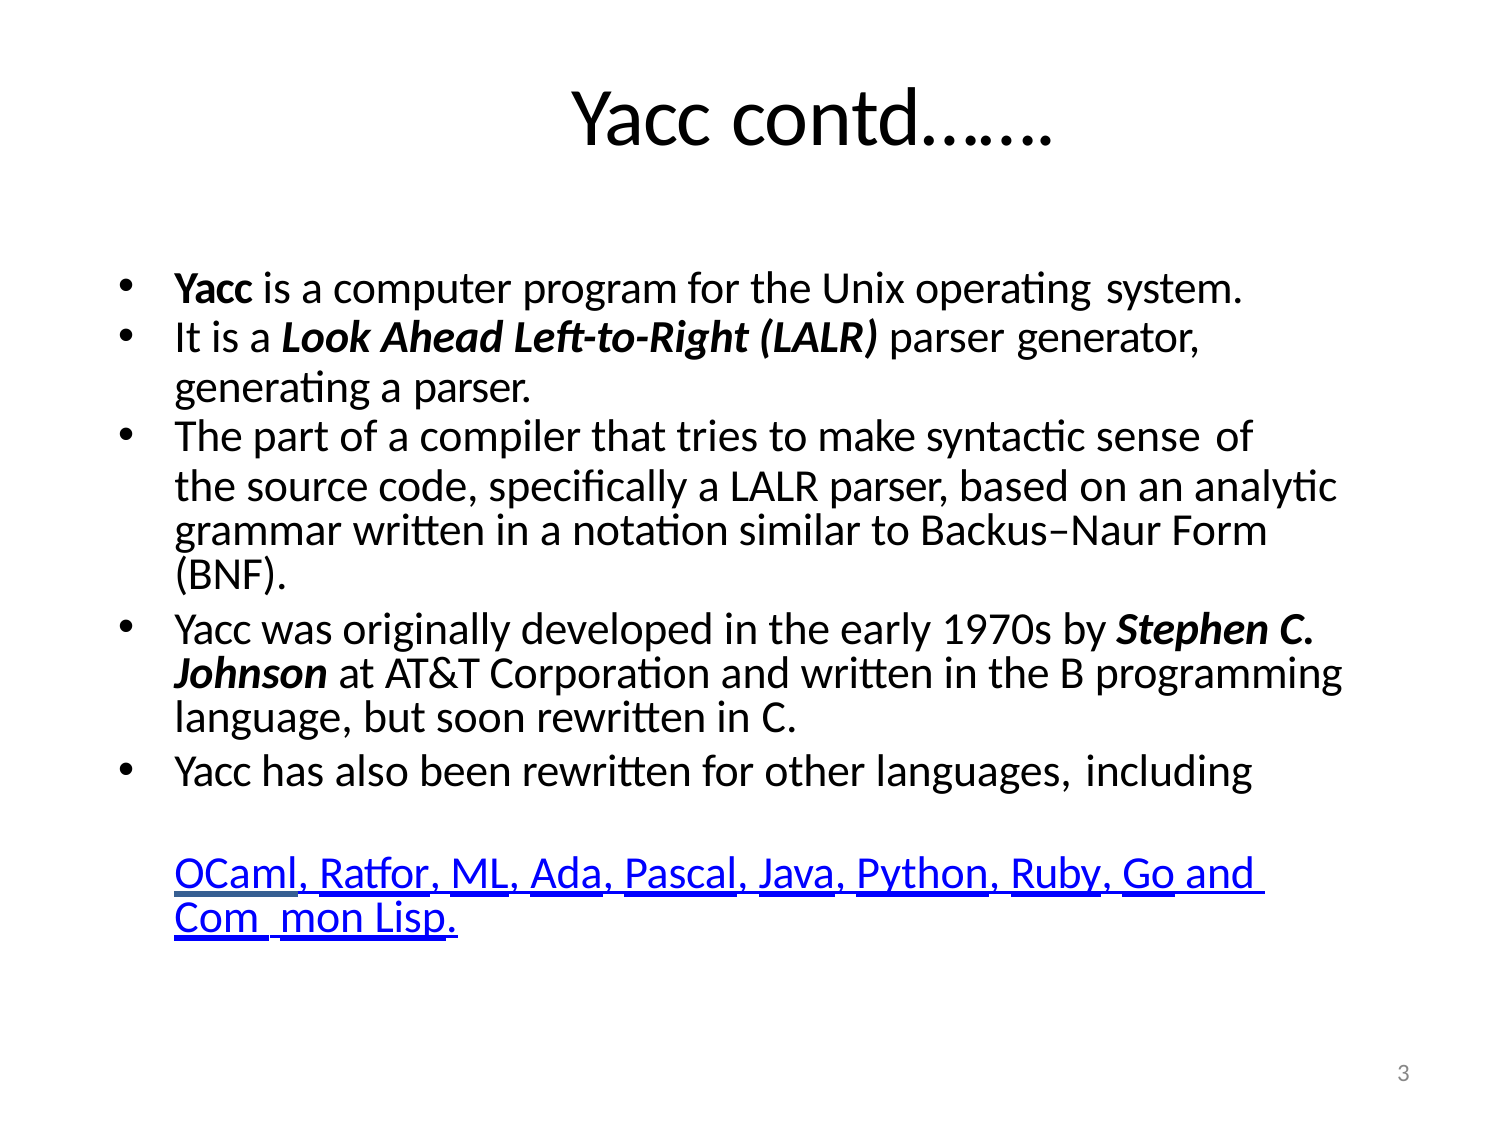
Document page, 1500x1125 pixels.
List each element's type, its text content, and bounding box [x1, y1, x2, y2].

text_box Yacc is a computer program for the Unix operating system. It is a Look Ahead Left-to-Right (LALR) parser generator, generating a parser. The part of a compiler that tries to make syntactic sense of the source code, specifically a LALR parser, based on an analytic grammar written in a notation similar to Backus–Naur Form (BNF). Yacc was originally developed in the early 1970s by Stephen C. Johnson at AT&T Corporation and written in the B programming language, but soon rewritten in C. Yacc has also been rewritten for other languages, including OCaml, Ratfor, ML, Ada, Pascal, Java, Python, Ruby, Go and Com mon Lisp. [116, 255, 1362, 942]
text_box 3 [1392, 1060, 1414, 1087]
title Yacc contd……. [569, 60, 1066, 251]
